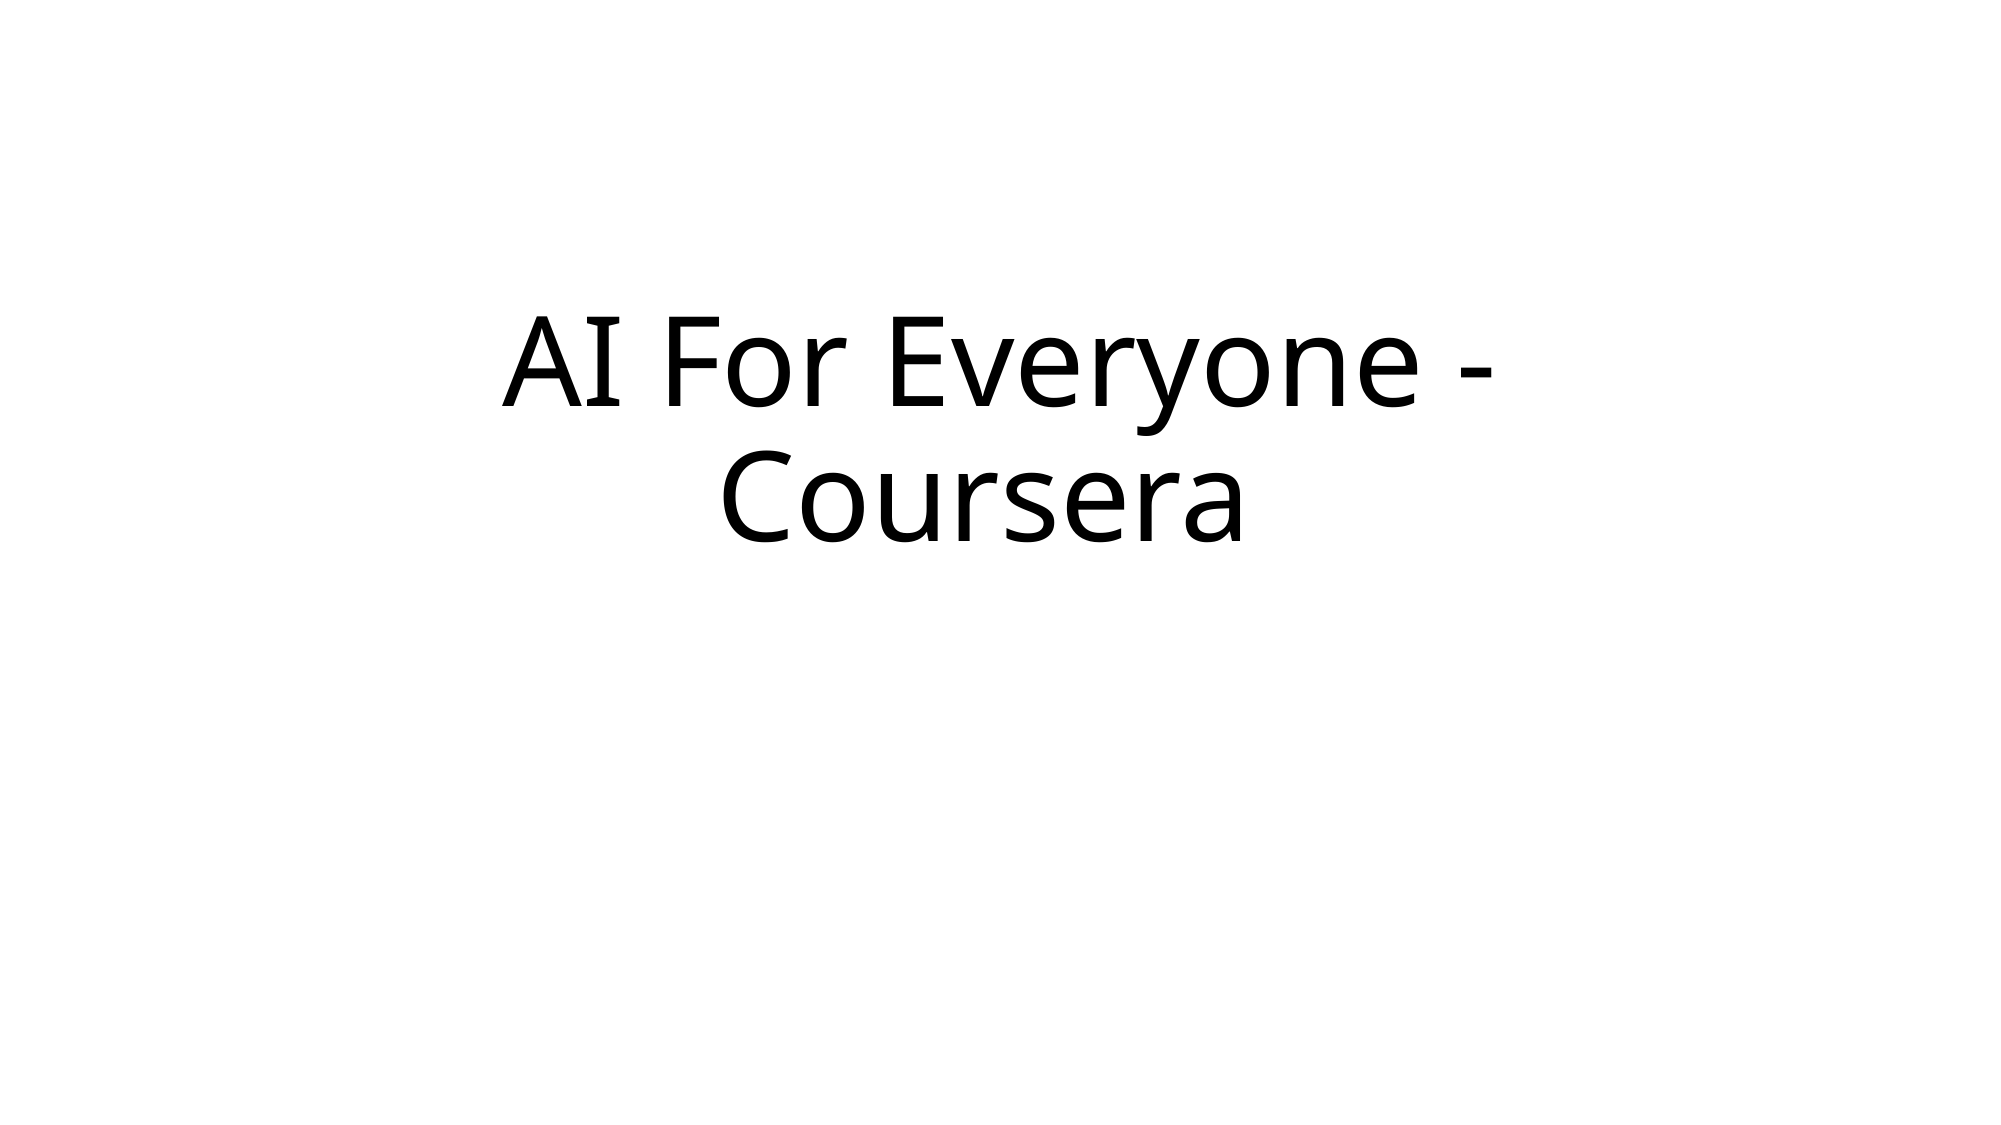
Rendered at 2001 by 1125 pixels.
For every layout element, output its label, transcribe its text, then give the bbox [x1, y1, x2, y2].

title AI For Everyone - Coursera [249, 184, 1750, 576]
